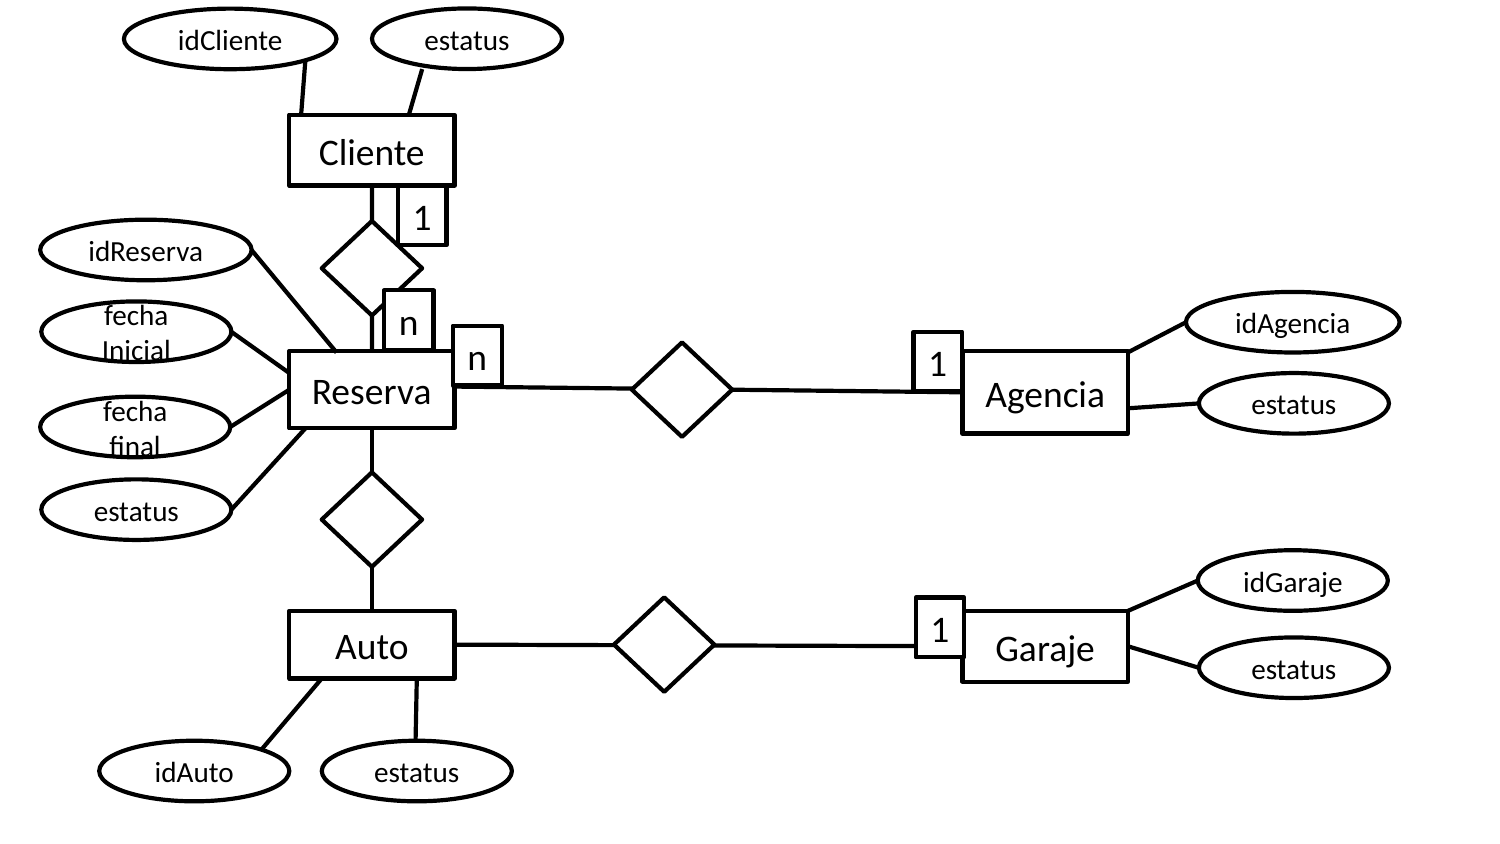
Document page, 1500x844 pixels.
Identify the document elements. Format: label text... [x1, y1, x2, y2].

text_box 1 [911, 330, 964, 388]
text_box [1127, 645, 1200, 668]
text_box estatus [1197, 370, 1392, 436]
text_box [1127, 580, 1198, 612]
text_box idReserva [38, 217, 254, 283]
text_box estatus [369, 6, 565, 72]
text_box [319, 474, 367, 566]
text_box [376, 221, 425, 315]
text_box Auto [287, 609, 457, 681]
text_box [231, 331, 290, 374]
text_box n [382, 288, 436, 352]
text_box idAuto [97, 738, 292, 804]
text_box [251, 249, 337, 353]
text_box Garaje [960, 609, 1130, 684]
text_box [261, 678, 322, 750]
text_box [376, 473, 425, 566]
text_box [231, 428, 306, 510]
text_box idGaraje [1196, 548, 1390, 613]
text_box fecha Inicial [39, 299, 234, 365]
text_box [300, 60, 306, 115]
text_box [338, 222, 367, 314]
text_box [633, 340, 731, 385]
text_box n [451, 324, 504, 388]
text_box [229, 389, 290, 427]
text_box 1 [914, 595, 966, 659]
text_box fecha final [38, 394, 225, 460]
text_box Cliente [287, 113, 457, 188]
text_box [1127, 403, 1200, 409]
text_box idAgencia [1184, 289, 1402, 355]
text_box [622, 655, 707, 694]
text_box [408, 68, 423, 115]
text_box Agencia [960, 349, 1130, 436]
text_box [612, 595, 716, 643]
text_box idCliente [121, 6, 339, 72]
text_box estatus [1199, 635, 1392, 701]
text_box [454, 386, 963, 393]
text_box 1 [396, 183, 449, 247]
text_box estatus [39, 477, 231, 543]
text_box [640, 401, 724, 439]
text_box Reserva [287, 349, 457, 430]
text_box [1127, 321, 1187, 353]
text_box estatus [319, 738, 514, 804]
